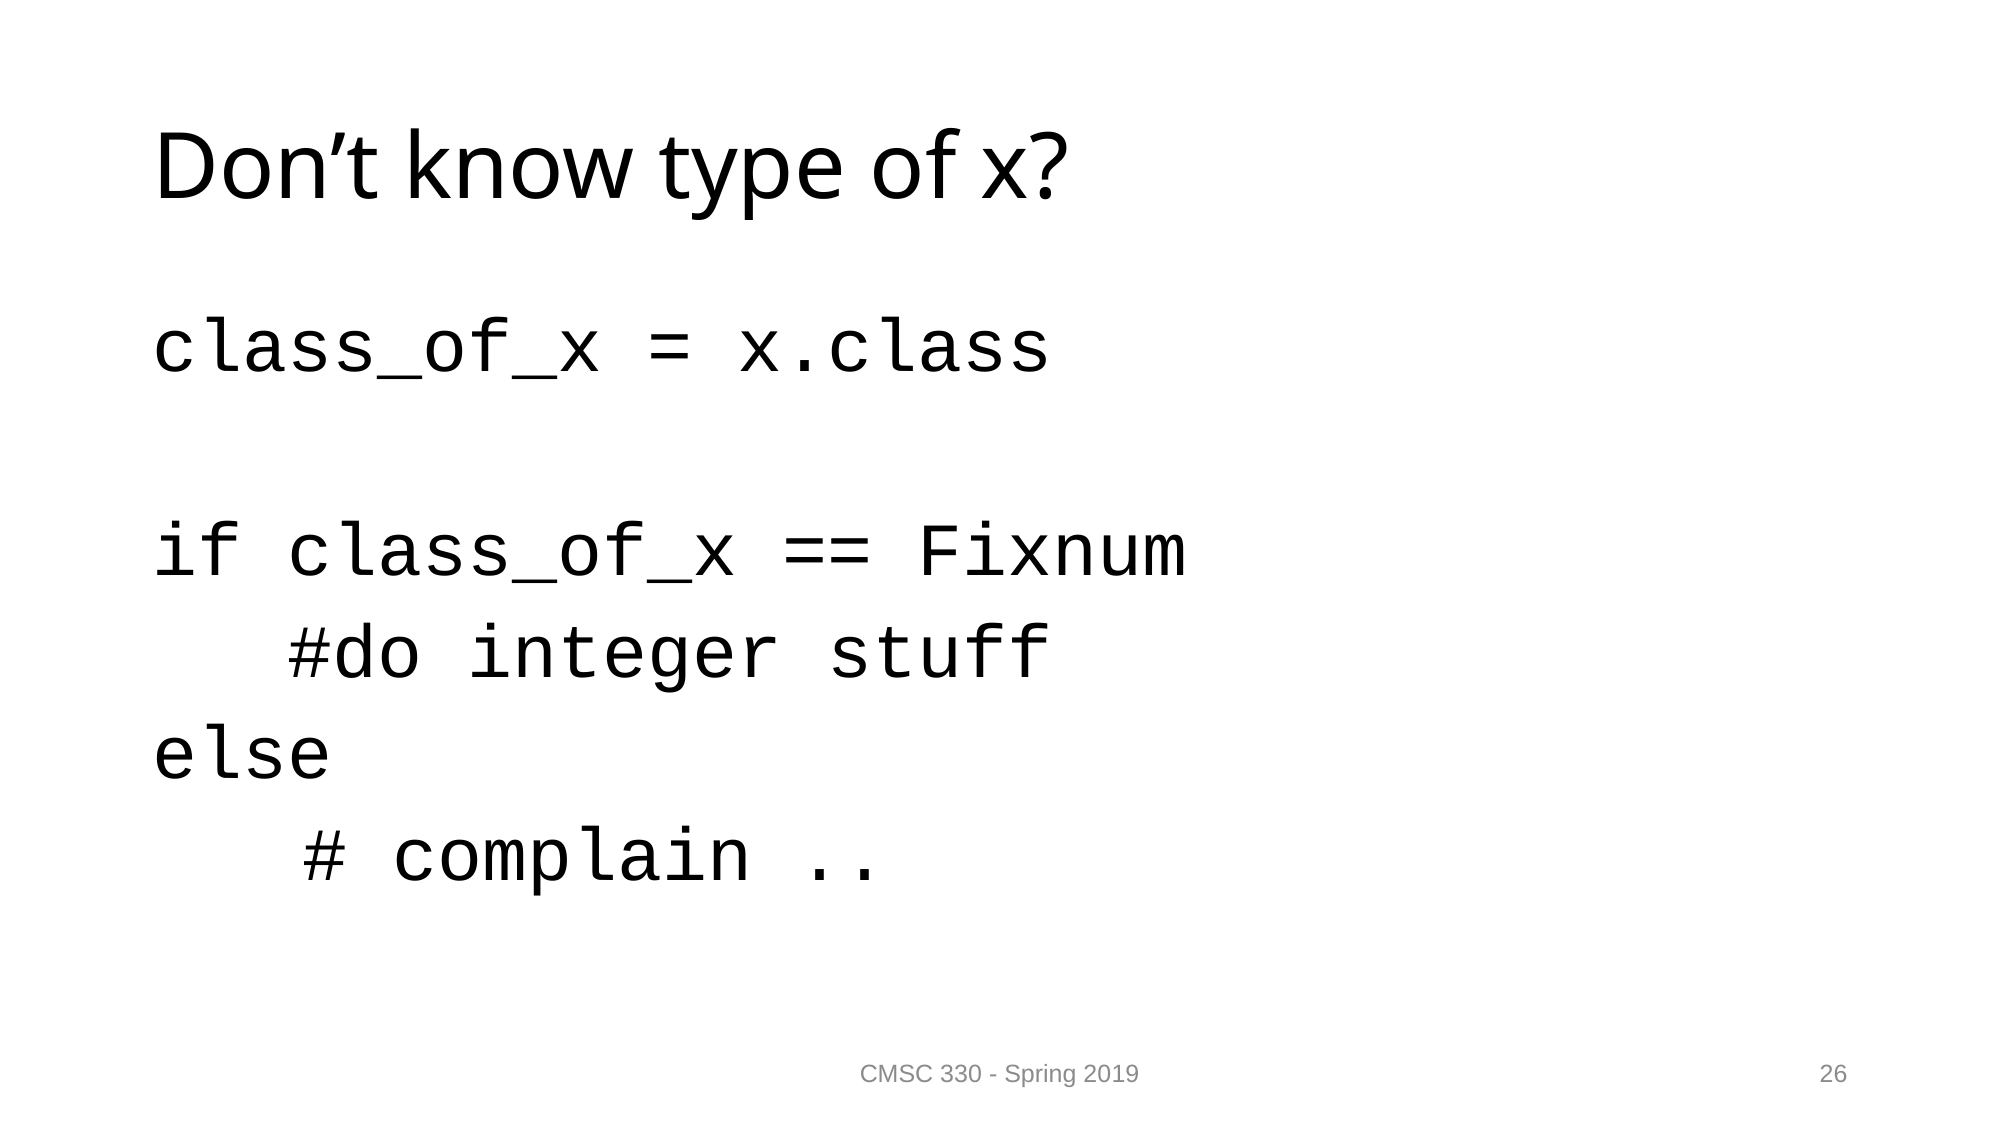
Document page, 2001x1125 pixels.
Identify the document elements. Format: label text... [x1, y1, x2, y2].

title Don’t know type of x? [137, 59, 1863, 278]
footer CMSC 330 - Spring 2019 [662, 1042, 1338, 1103]
slide_number 26 [1412, 1042, 1863, 1103]
list class_of_x = x.class if class_of_x == Fixnum #do integer stuff else # complain .. [137, 299, 1863, 1014]
